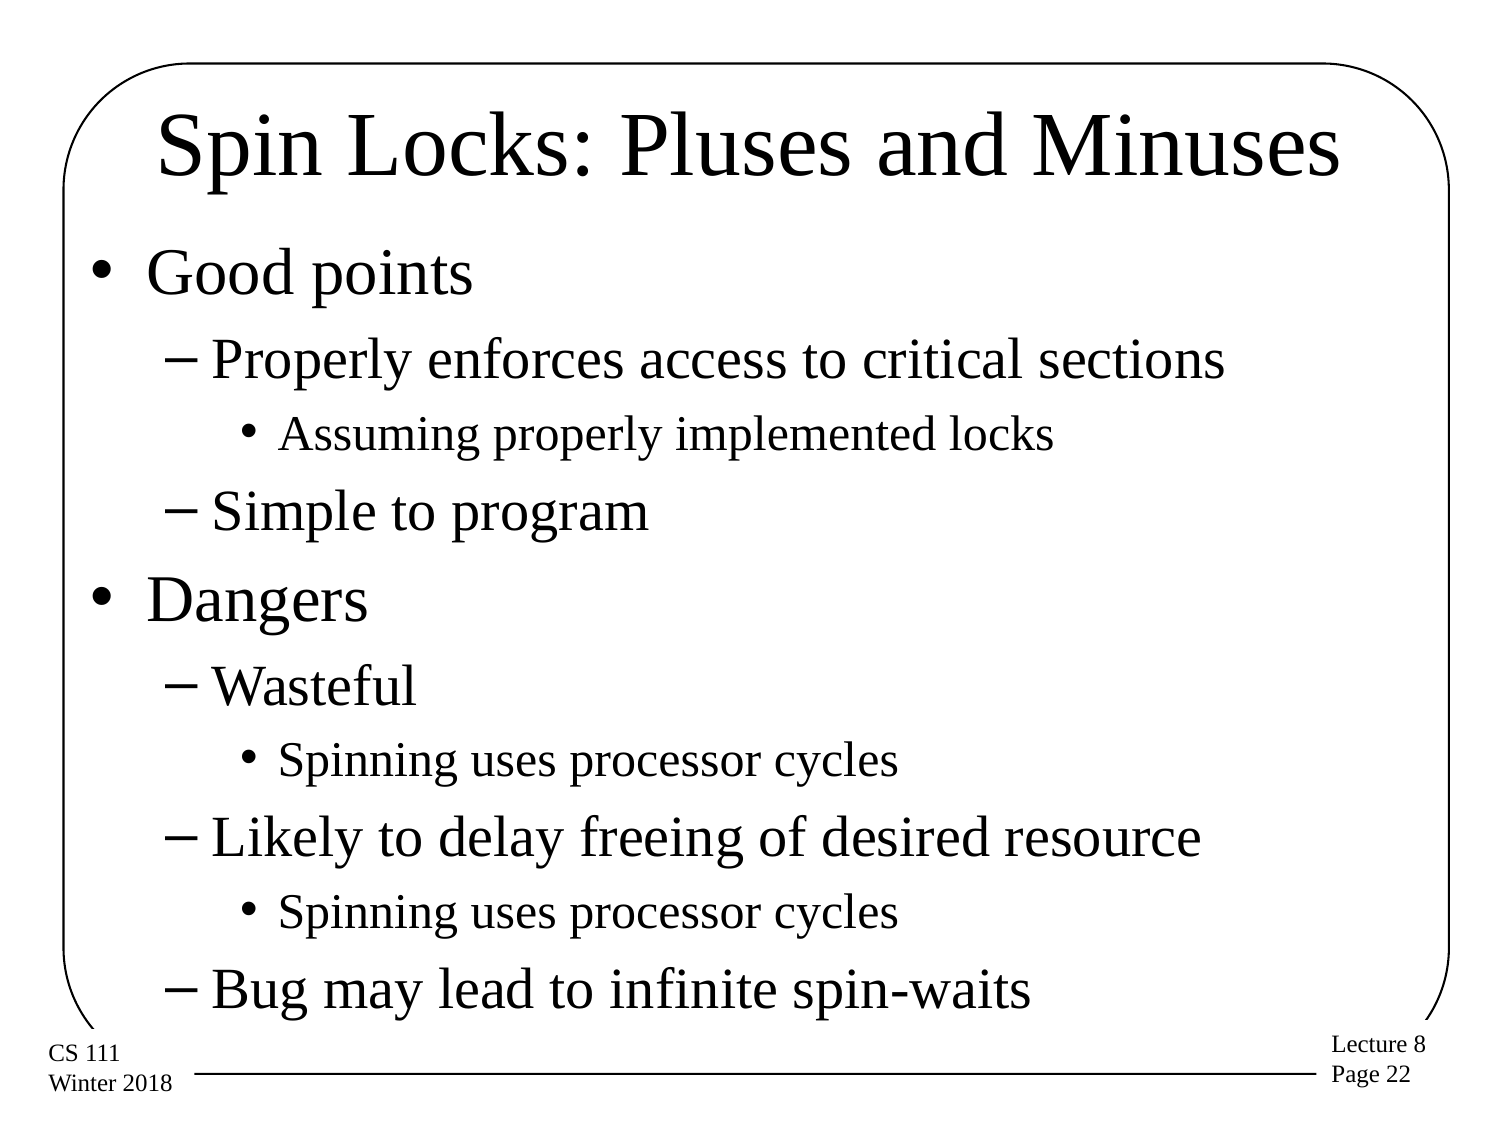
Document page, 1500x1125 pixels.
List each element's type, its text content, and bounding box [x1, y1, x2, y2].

list Good points Properly enforces access to critical sections Assuming properly implemented locks Simple to program Dangers Wasteful Spinning uses processor cycles Likely to delay freeing of desired resource Spinning uses processor cycles Bug may lead to infinite spin-waits [74, 220, 1426, 964]
title Spin Locks: Pluses and Minuses [74, 44, 1426, 220]
